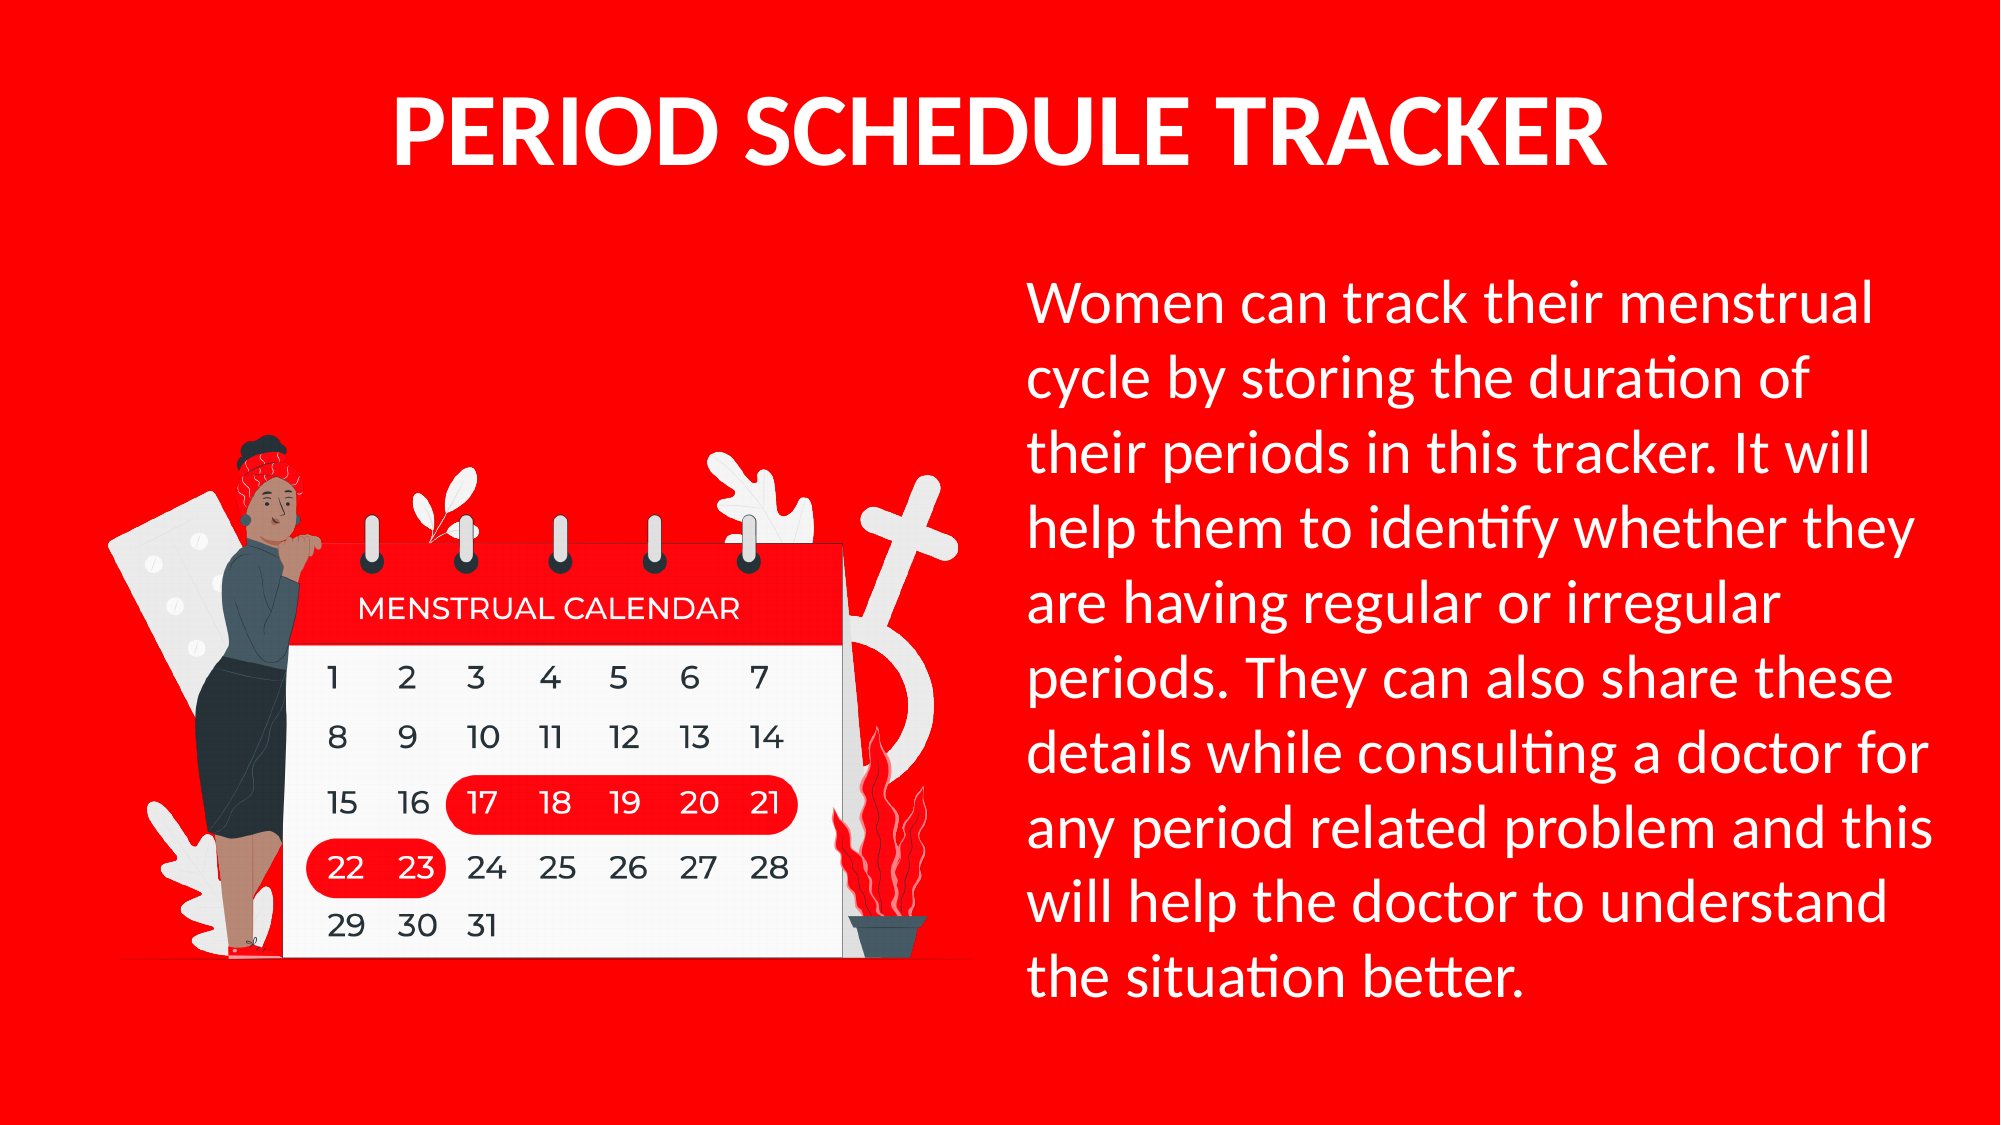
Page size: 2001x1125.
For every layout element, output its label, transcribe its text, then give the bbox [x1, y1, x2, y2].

text_box PERIOD SCHEDULE TRACKER [1, 54, 2000, 195]
text_box Women can track their menstrual cycle by storing the duration of their periods in this tracker. It will help them to identify whether they are having regular or irregular periods. They can also share these details while consulting a doctor for any period related problem and this will help the doctor to understand the situation better. [1016, 253, 1956, 1018]
picture [73, 224, 1016, 1125]
